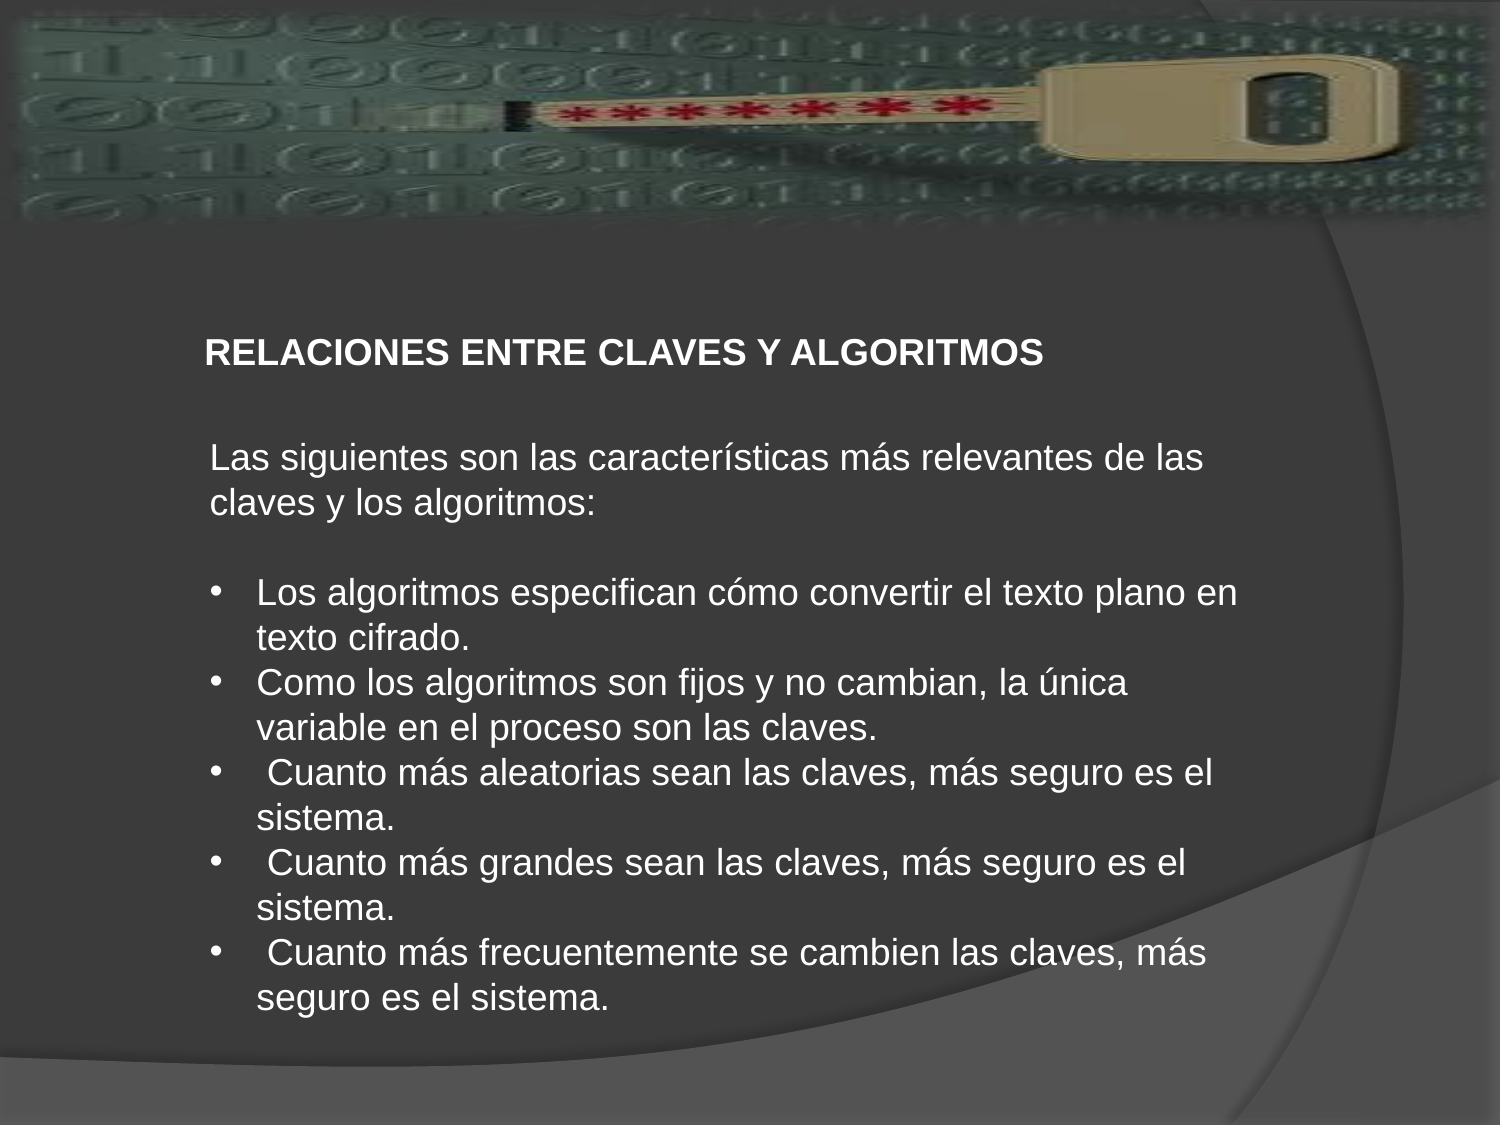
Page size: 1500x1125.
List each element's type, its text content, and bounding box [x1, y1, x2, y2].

text_box Las siguientes son las características más relevantes de las claves y los algoritmos: Los algoritmos especifican cómo convertir el texto plano en texto cifrado. Como los algoritmos son fijos y no cambian, la única variable en el proceso son las claves. Cuanto más aleatorias sean las claves, más seguro es el sistema. Cuanto más grandes sean las claves, más seguro es el sistema. Cuanto más frecuentemente se cambien las claves, más seguro es el sistema. [194, 425, 1282, 1026]
text_box RELACIONES ENTRE CLAVES Y ALGORITMOS [189, 320, 1430, 471]
picture [0, 1, 1500, 232]
